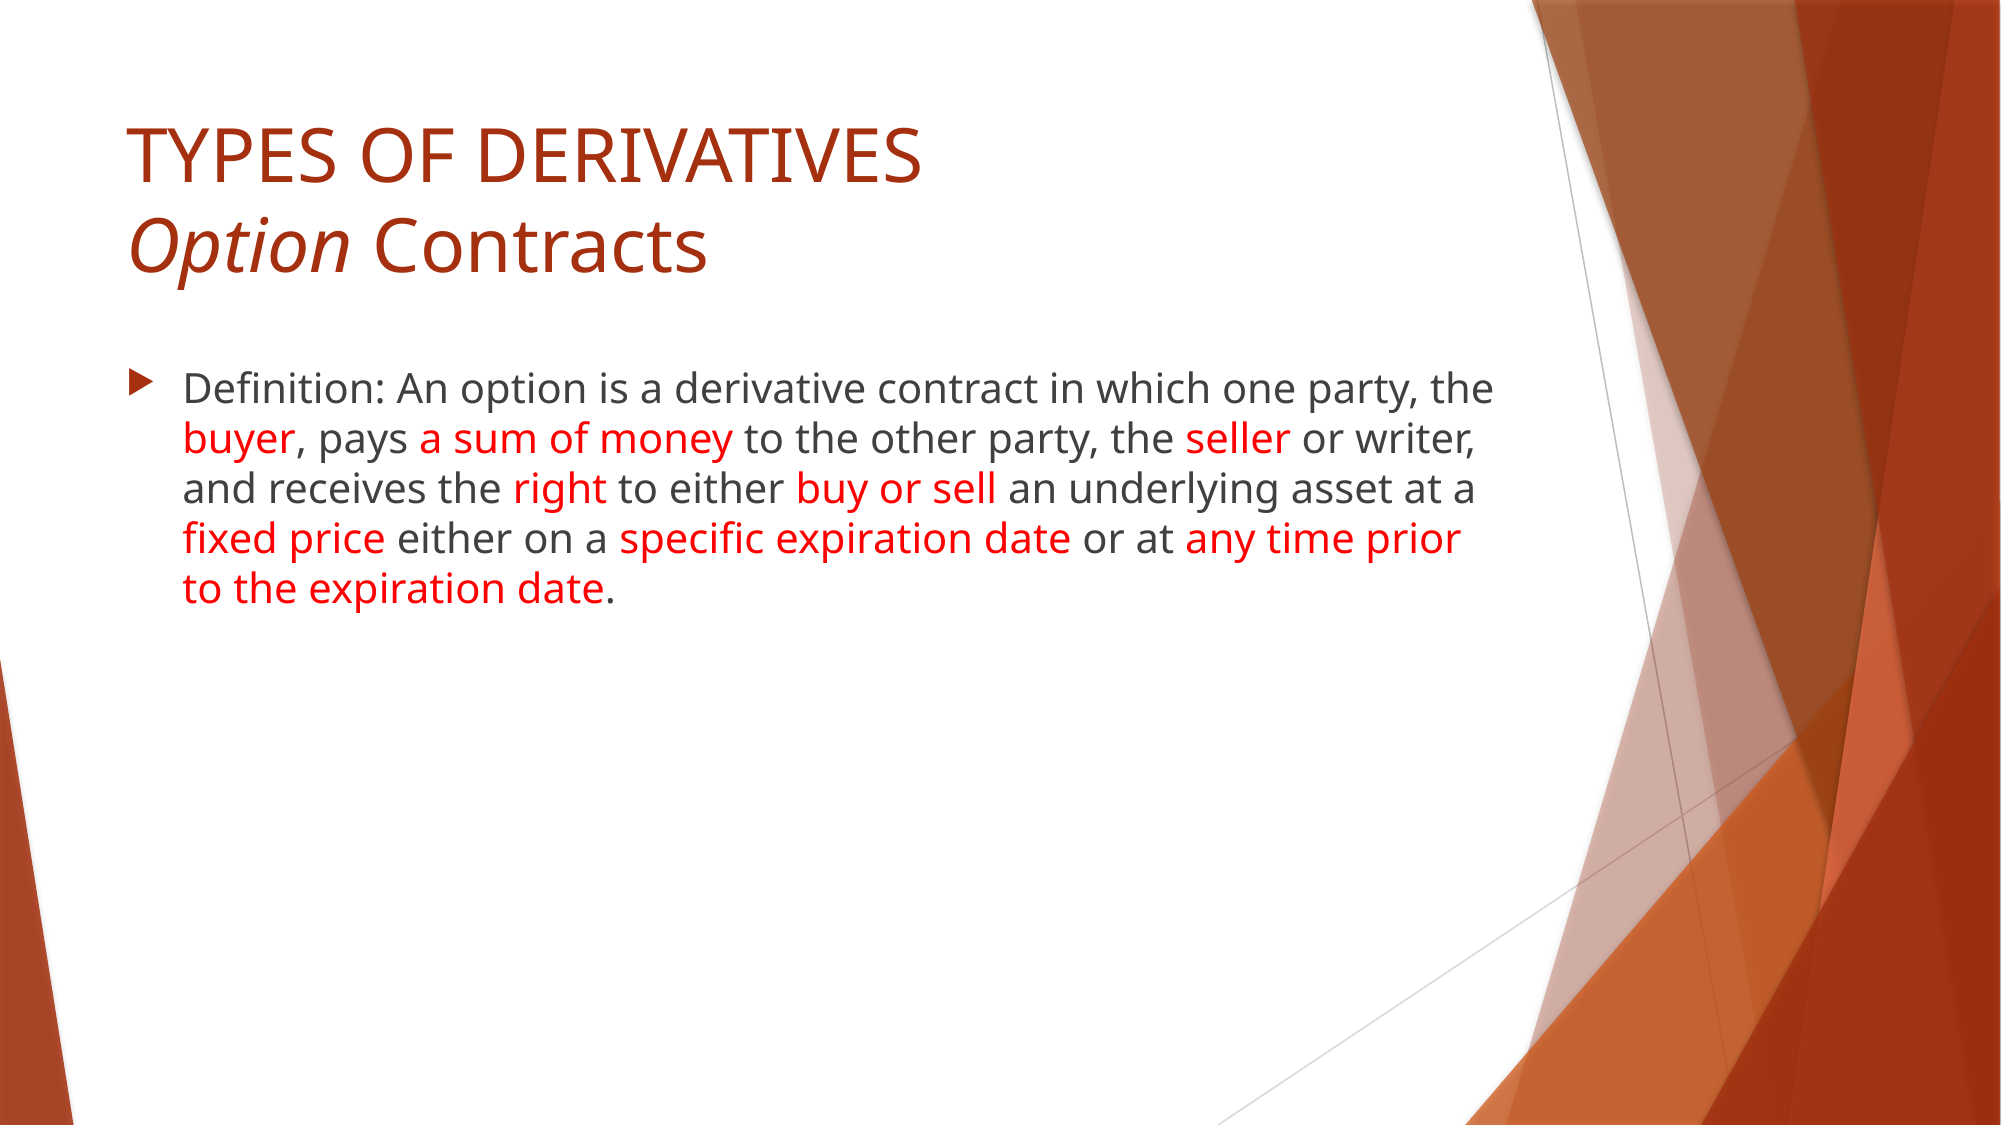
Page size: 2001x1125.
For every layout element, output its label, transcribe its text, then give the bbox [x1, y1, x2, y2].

list Definition: An option is a derivative contract in which one party, the buyer, pays a sum of money to the other party, the seller or writer, and receives the right to either buy or sell an underlying asset at a fixed price either on a specific expiration date or at any time prior to the expiration date. [111, 354, 1522, 992]
title TYPES OF DERIVATIVES Option Contracts [111, 99, 1522, 317]
